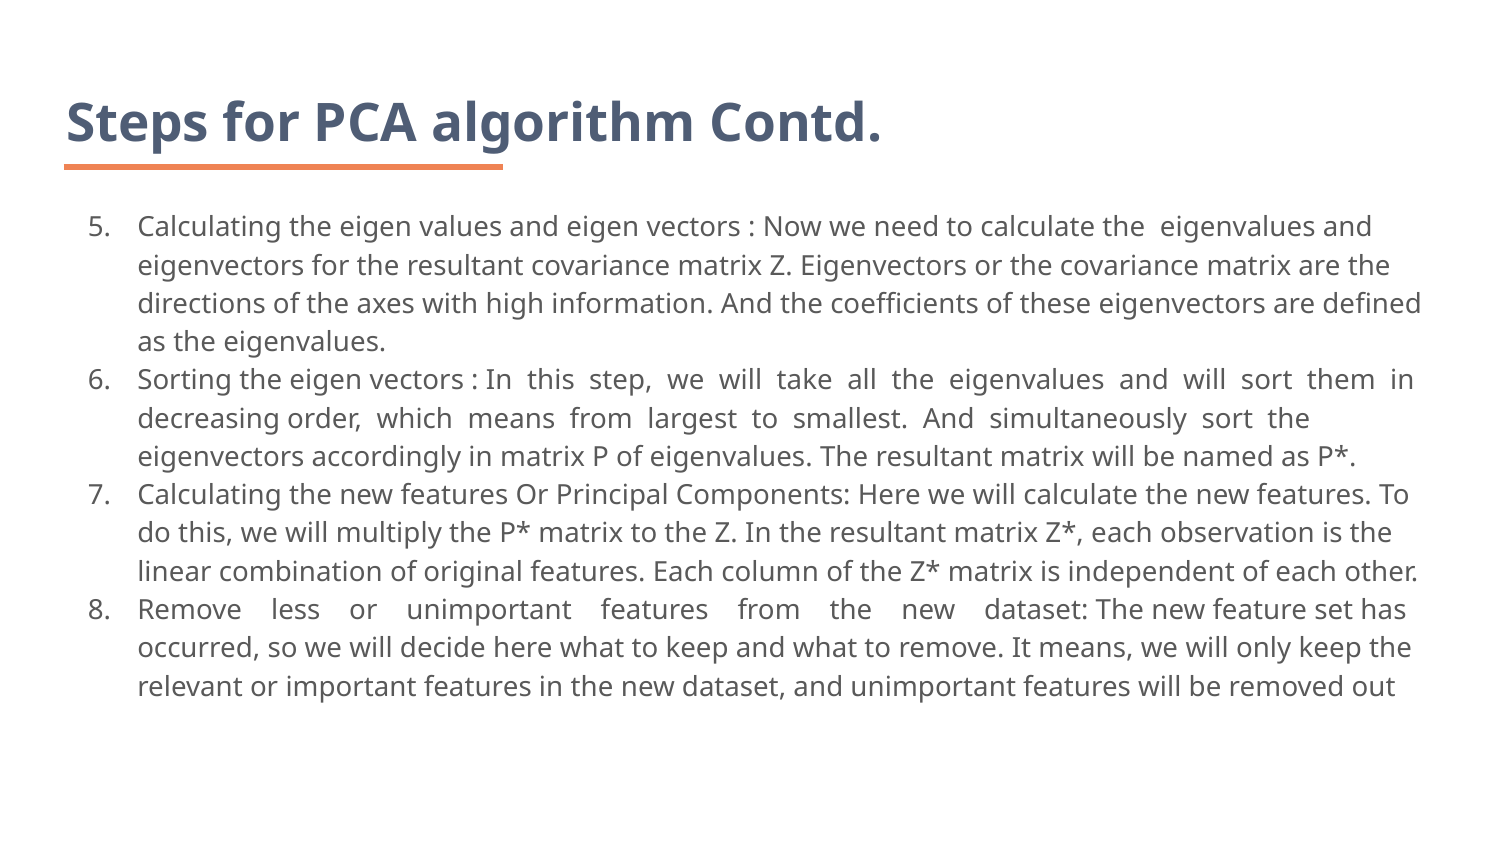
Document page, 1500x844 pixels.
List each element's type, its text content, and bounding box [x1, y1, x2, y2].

list Calculating the eigen values and eigen vectors : Now we need to calculate the eigenvalues and eigenvectors for the resultant covariance matrix Z. Eigenvectors or the covariance matrix are the directions of the axes with high information. And the coefficients of these eigenvectors are defined as the eigenvalues. Sorting the eigen vectors : In this step, we will take all the eigenvalues and will sort them in decreasing order, which means from largest to smallest. And simultaneously sort the eigenvectors accordingly in matrix P of eigenvalues. The resultant matrix will be named as P*. Calculating the new features Or Principal Components: Here we will calculate the new features. To do this, we will multiply the P* matrix to the Z. In the resultant matrix Z*, each observation is the linear combination of original features. Each column of the Z* matrix is independent of each other. Remove less or unimportant features from the new dataset: The new feature set has occurred, so we will decide here what to keep and what to remove. It means, we will only keep the relevant or important features in the new dataset, and unimportant features will be removed out [51, 189, 1449, 803]
title Steps for PCA algorithm Contd. [51, 72, 1449, 167]
